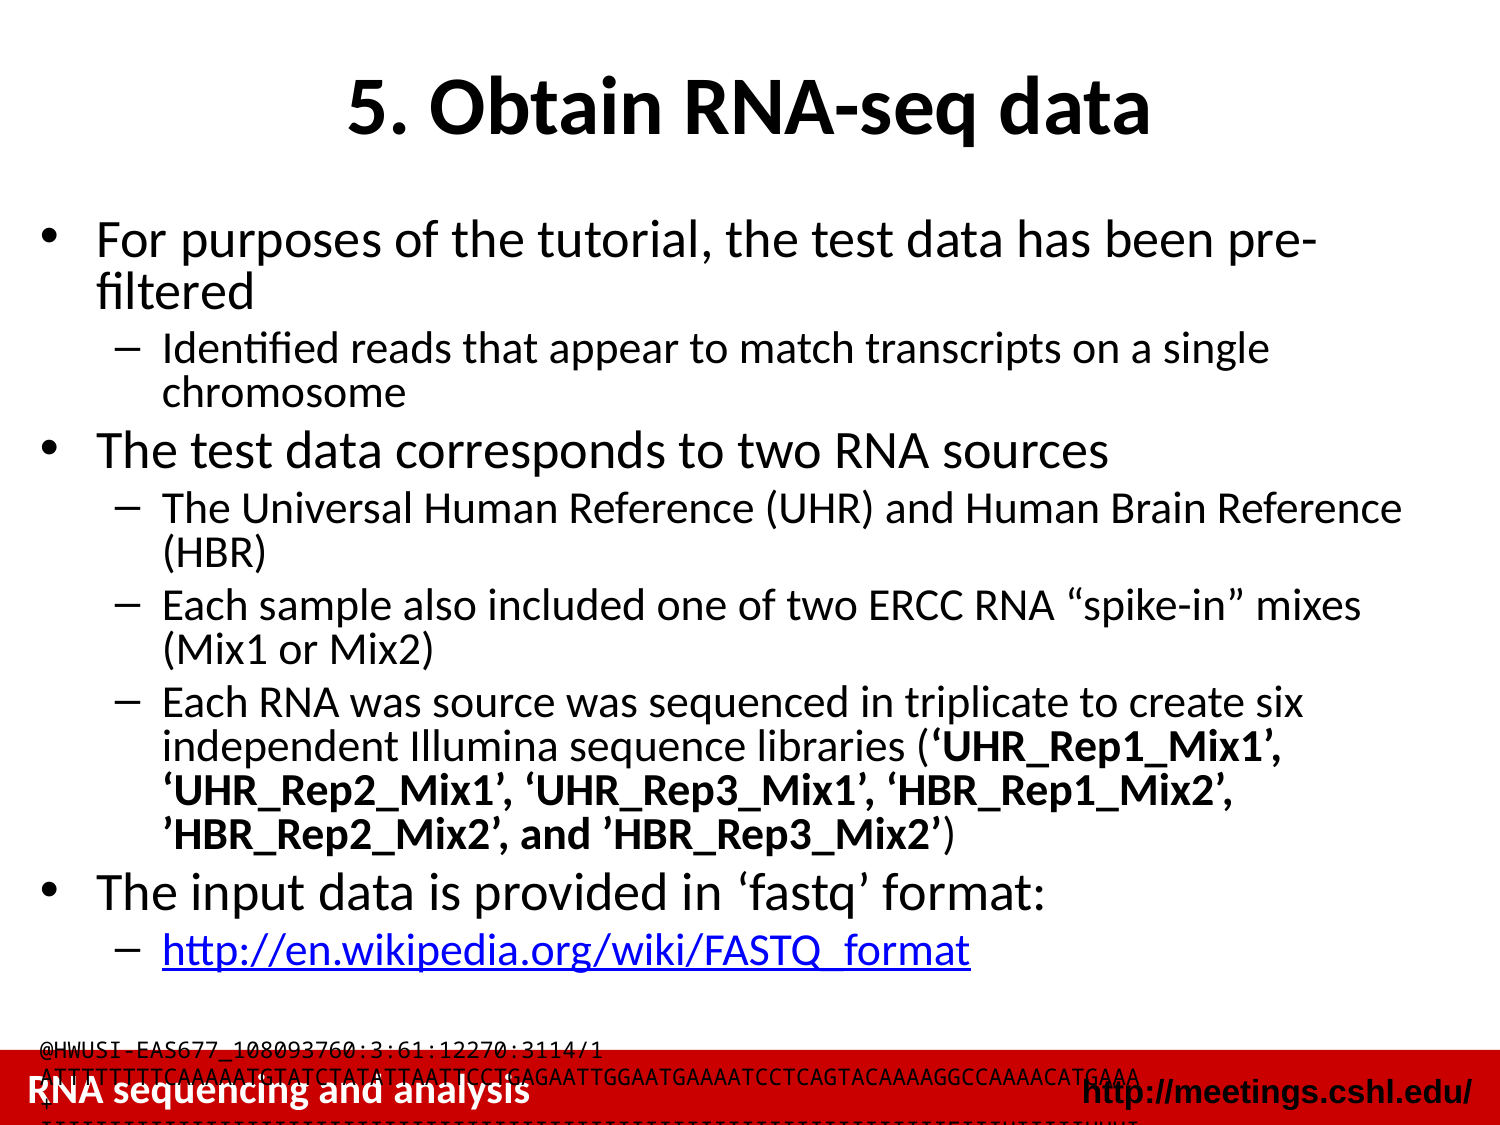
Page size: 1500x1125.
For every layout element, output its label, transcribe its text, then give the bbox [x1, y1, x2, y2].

list For purposes of the tutorial, the test data has been pre-filtered Identified reads that appear to match transcripts on a single chromosome The test data corresponds to two RNA sources The Universal Human Reference (UHR) and Human Brain Reference (HBR) Each sample also included one of two ERCC RNA “spike-in” mixes (Mix1 or Mix2) Each RNA was source was sequenced in triplicate to create six independent Illumina sequence libraries (‘UHR_Rep1_Mix1’, ‘UHR_Rep2_Mix1’, ‘UHR_Rep3_Mix1’, ‘HBR_Rep1_Mix2’, ’HBR_Rep2_Mix2’, and ’HBR_Rep3_Mix2’) The input data is provided in ‘fastq’ format: http://en.wikipedia.org/wiki/FASTQ_format @HWUSI-EAS677_108093760:3:61:12270:3114/1 ATTTTTTTTCAAAAATGTATCTATATTAATTCCTGAGAATTGGAATGAAAATCCTCAGTACAAAAGGCCAAAACATGAAA + IIIIIIIIIIIIIIIIIIIIIIIIIIIIIIIIIIIIIIIIIIIIIIIIIIIIIIIIIIIIIIIIIIFIIIHIIIIIHHHI [24, 208, 1475, 1025]
title 5. Obtain RNA-seq data [24, 7, 1475, 195]
